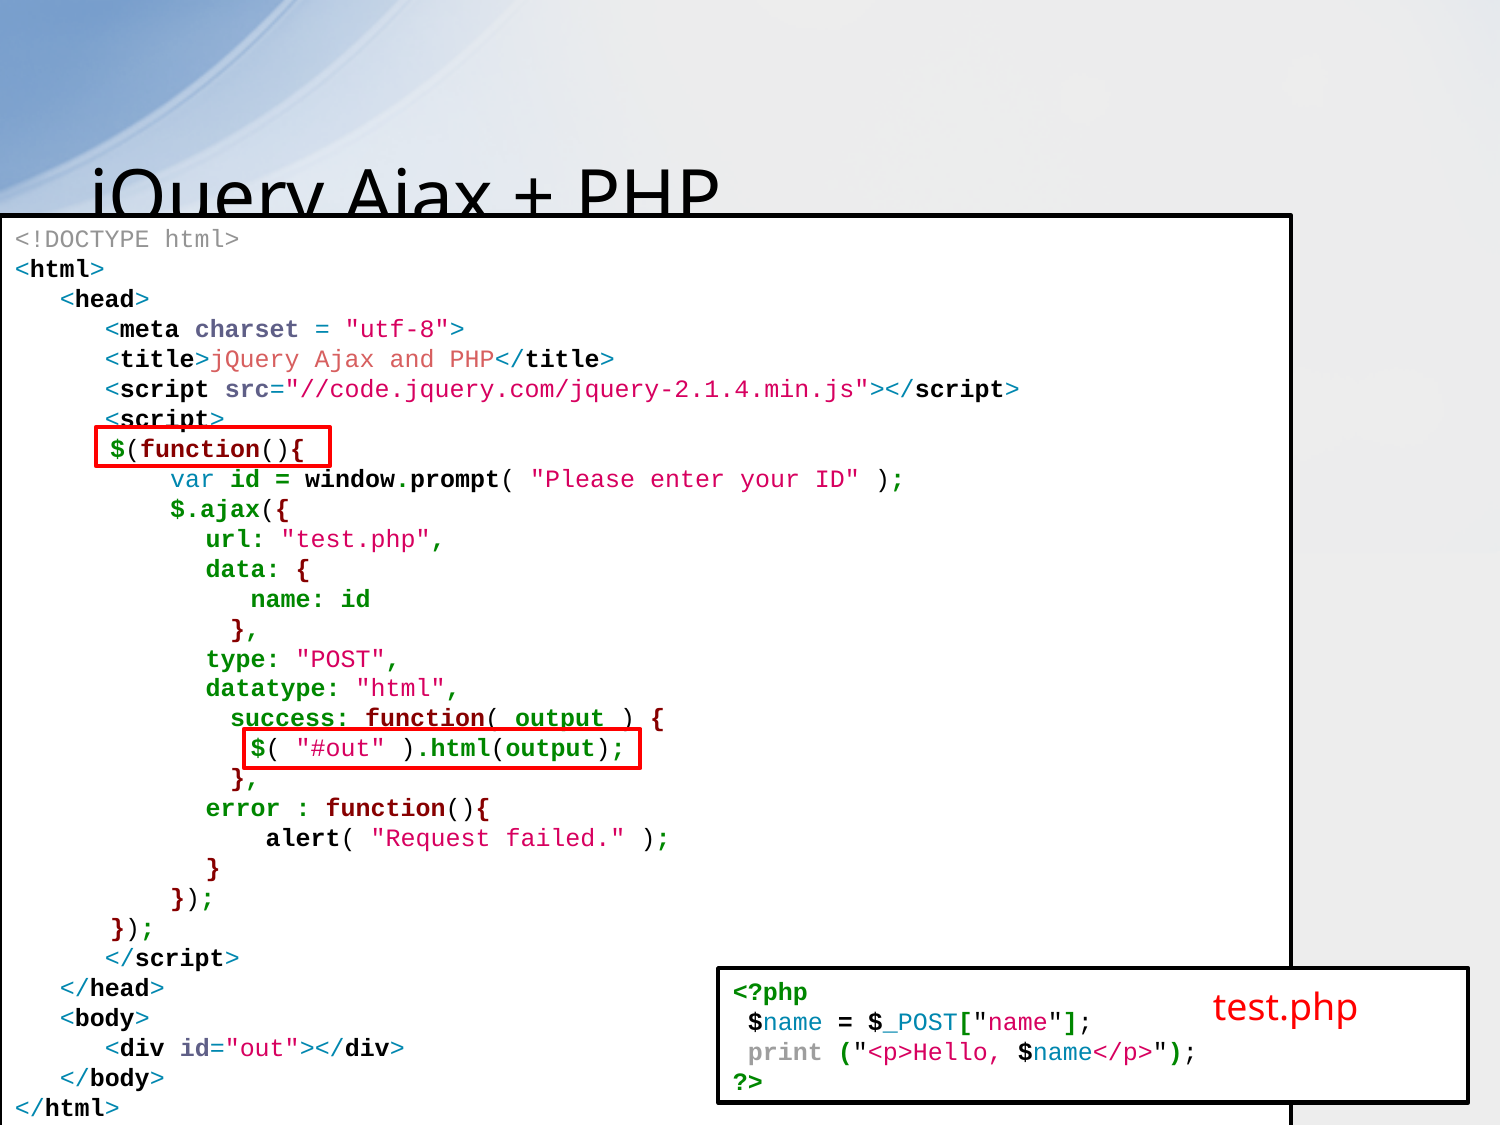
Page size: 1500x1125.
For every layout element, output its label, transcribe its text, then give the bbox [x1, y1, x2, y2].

picture [0, 0, 1500, 1125]
text_box [94, 425, 332, 468]
text_box [242, 727, 642, 770]
title jQuery Ajax + PHP [75, 58, 1425, 247]
text_box <?php $name = $_POST["name"]; print ("<p>Hello, $name</p>"); ?> [716, 966, 1470, 1105]
text_box <!DOCTYPE html> <html> <head> <meta charset = "utf-8"> <title>jQuery Ajax and PHP</title> <script src="//code.jquery.com/jquery-2.1.4.min.js"></script> <script> $(function(){ var id = window.prompt( "Please enter your ID" ); $.ajax({ url: "test.php", data: { name: id }, type: "POST", datatype: "html", success: function( output ) { $( "#out" ).html(output); }, error : function(){ alert( "Request failed." ); } }); }); </script> </head> <body> <div id="out"></div> </body> </html> [0, 213, 1293, 1125]
text_box test.php [1198, 975, 1374, 1036]
